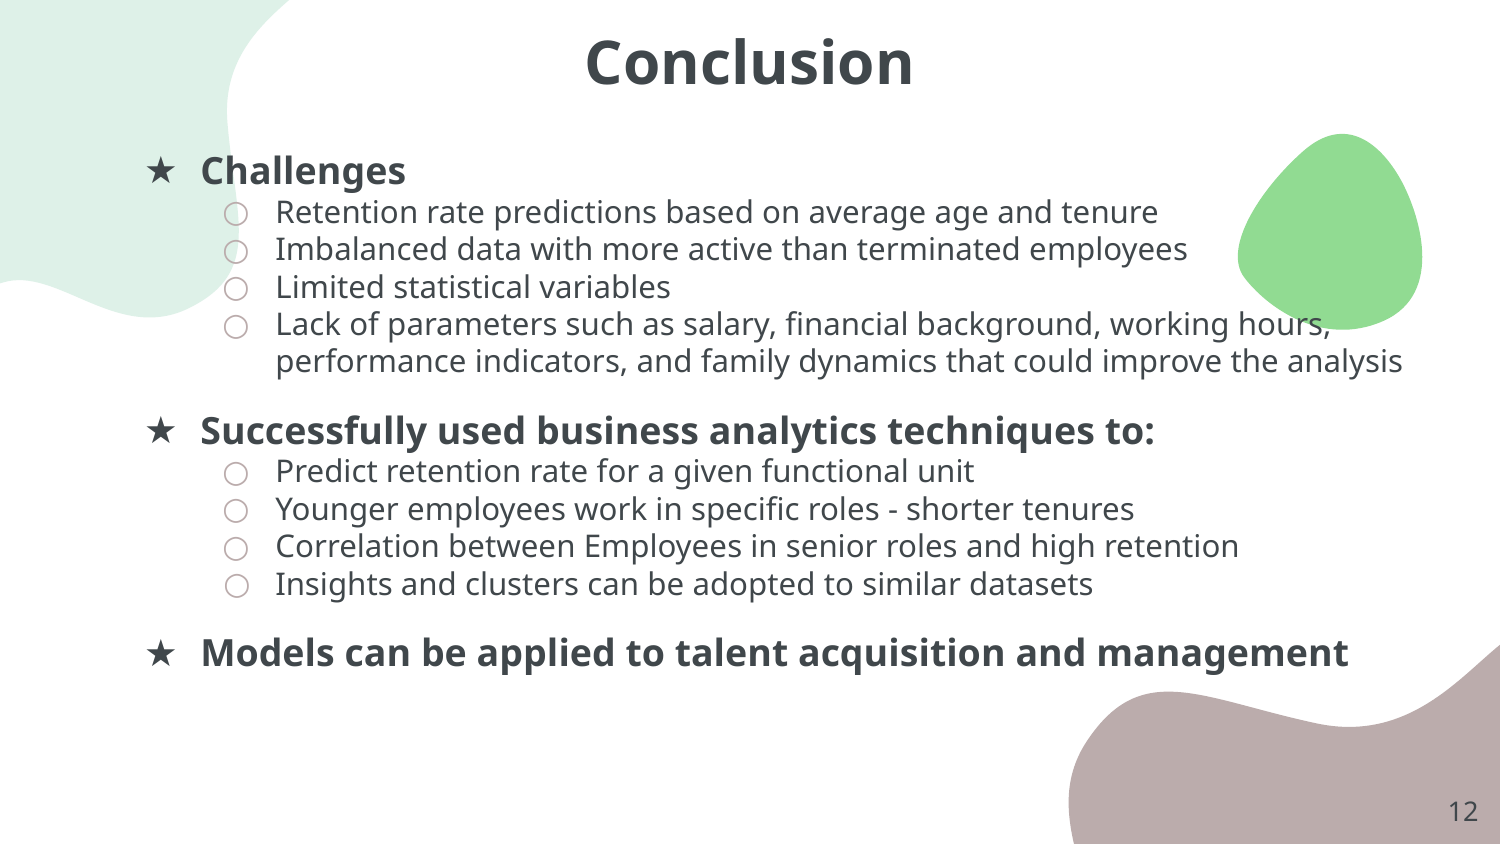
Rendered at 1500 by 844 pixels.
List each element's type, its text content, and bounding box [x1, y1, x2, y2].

slide_number ‹#› [1403, 779, 1494, 844]
list Challenges Retention rate predictions based on average age and tenure Imbalanced data with more active than terminated employees Limited statistical variables Lack of parameters such as salary, financial background, working hours, performance indicators, and family dynamics that could improve the analysis Successfully used business analytics techniques to: Predict retention rate for a given functional unit Younger employees work in specific roles - shorter tenures Correlation between Employees in senior roles and high retention Insights and clusters can be adopted to similar datasets Models can be applied to talent acquisition and management [110, 125, 1421, 826]
title Conclusion [0, 23, 1500, 113]
